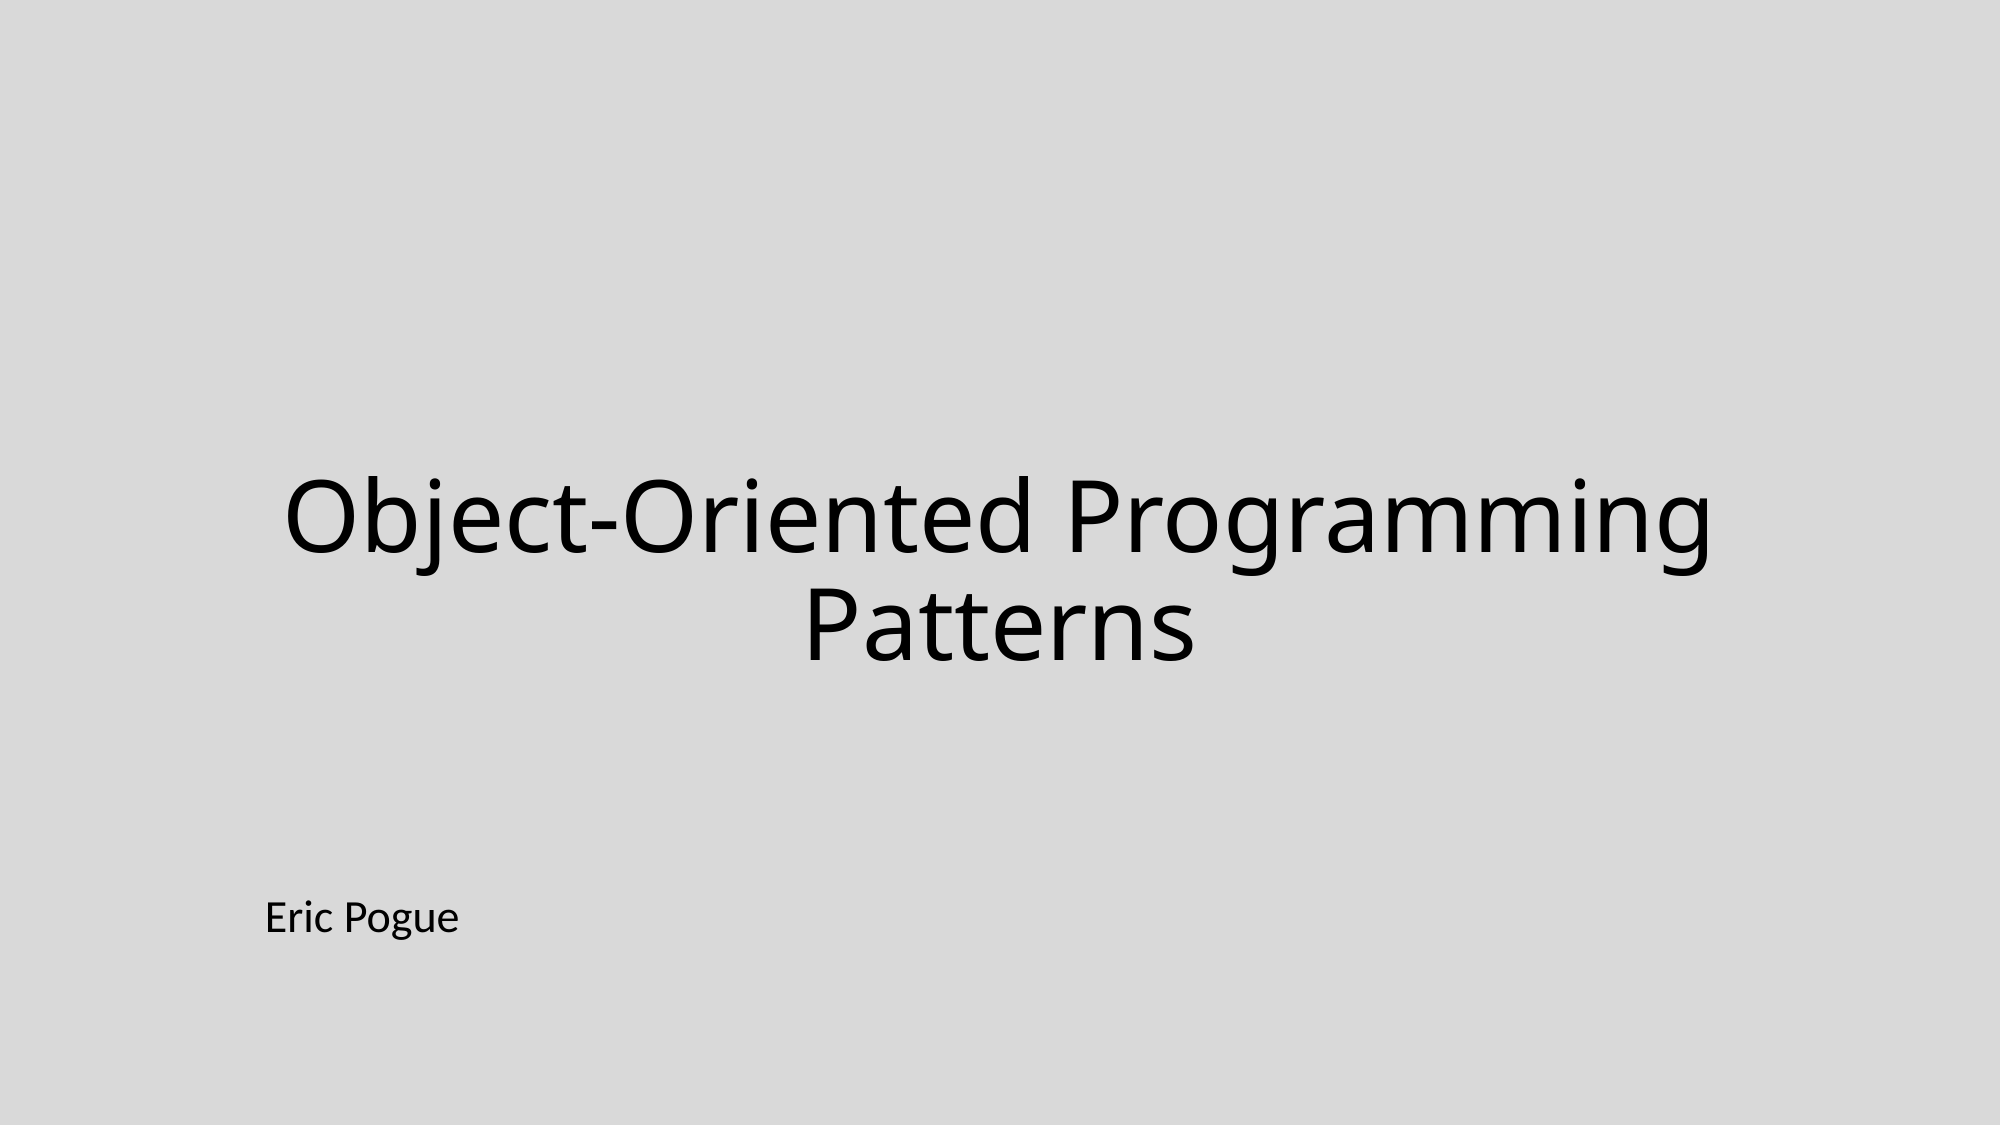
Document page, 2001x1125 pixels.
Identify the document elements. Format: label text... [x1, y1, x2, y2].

subtitle Eric Pogue [249, 742, 1750, 952]
title Object-Oriented Programming Patterns [249, 184, 1750, 690]
